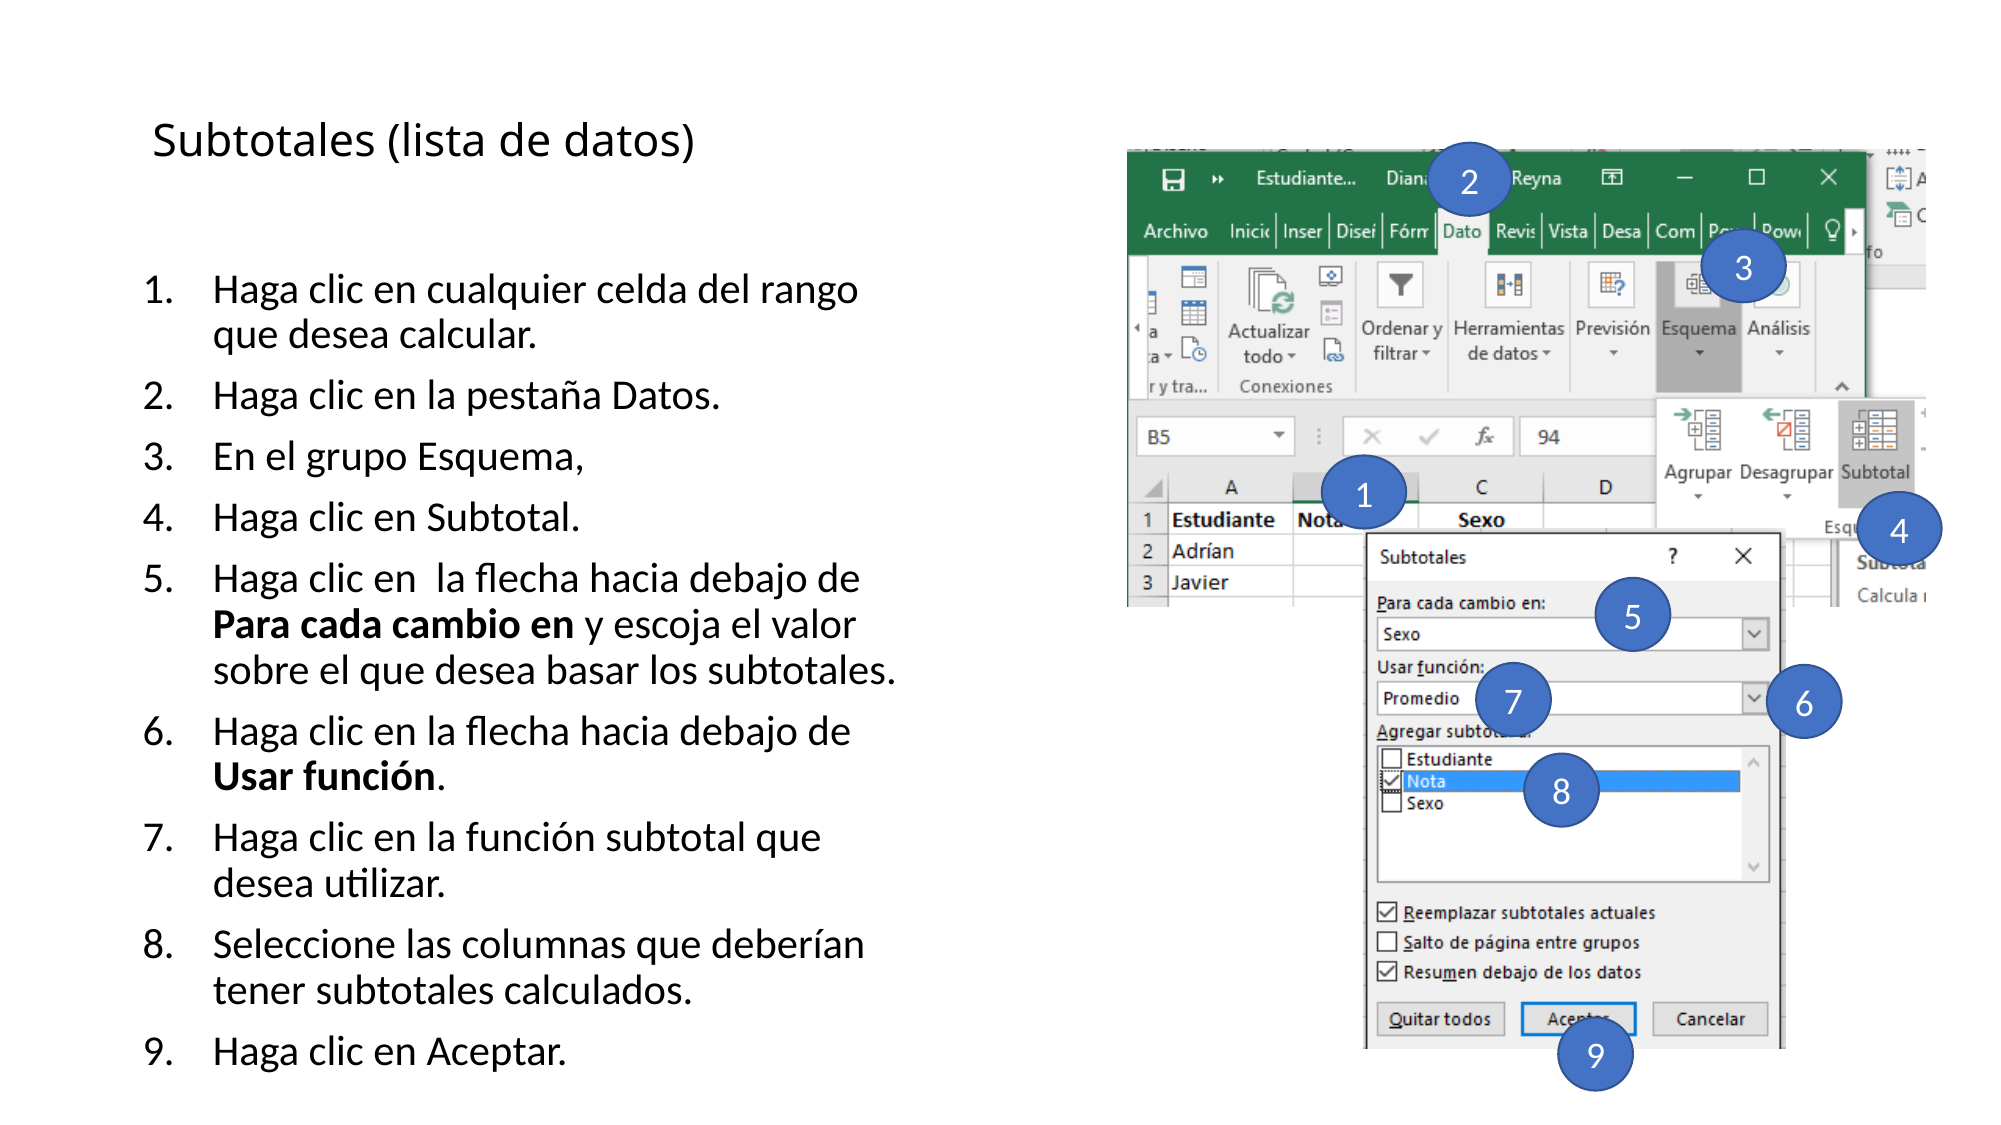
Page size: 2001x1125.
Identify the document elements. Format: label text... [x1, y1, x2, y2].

list Haga clic en cualquier celda del rango que desea calcular. Haga clic en la pestaña Datos. En el grupo Esquema, Haga clic en Subtotal. Haga clic en la flecha hacia debajo de Para cada cambio en y escoja el valor sobre el que desea basar los subtotales. Haga clic en la flecha hacia debajo de Usar función. Haga clic en la función subtotal que desea utilizar. Seleccione las columnas que deberían tener subtotales calculados. Haga clic en Aceptar. [127, 259, 926, 1099]
text_box 4 [1926, 498, 1943, 559]
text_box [1476, 577, 1842, 1091]
title Subtotales (lista de datos) [137, 59, 1863, 278]
text_box 2 [1443, 141, 1496, 149]
picture [1127, 149, 1926, 1049]
